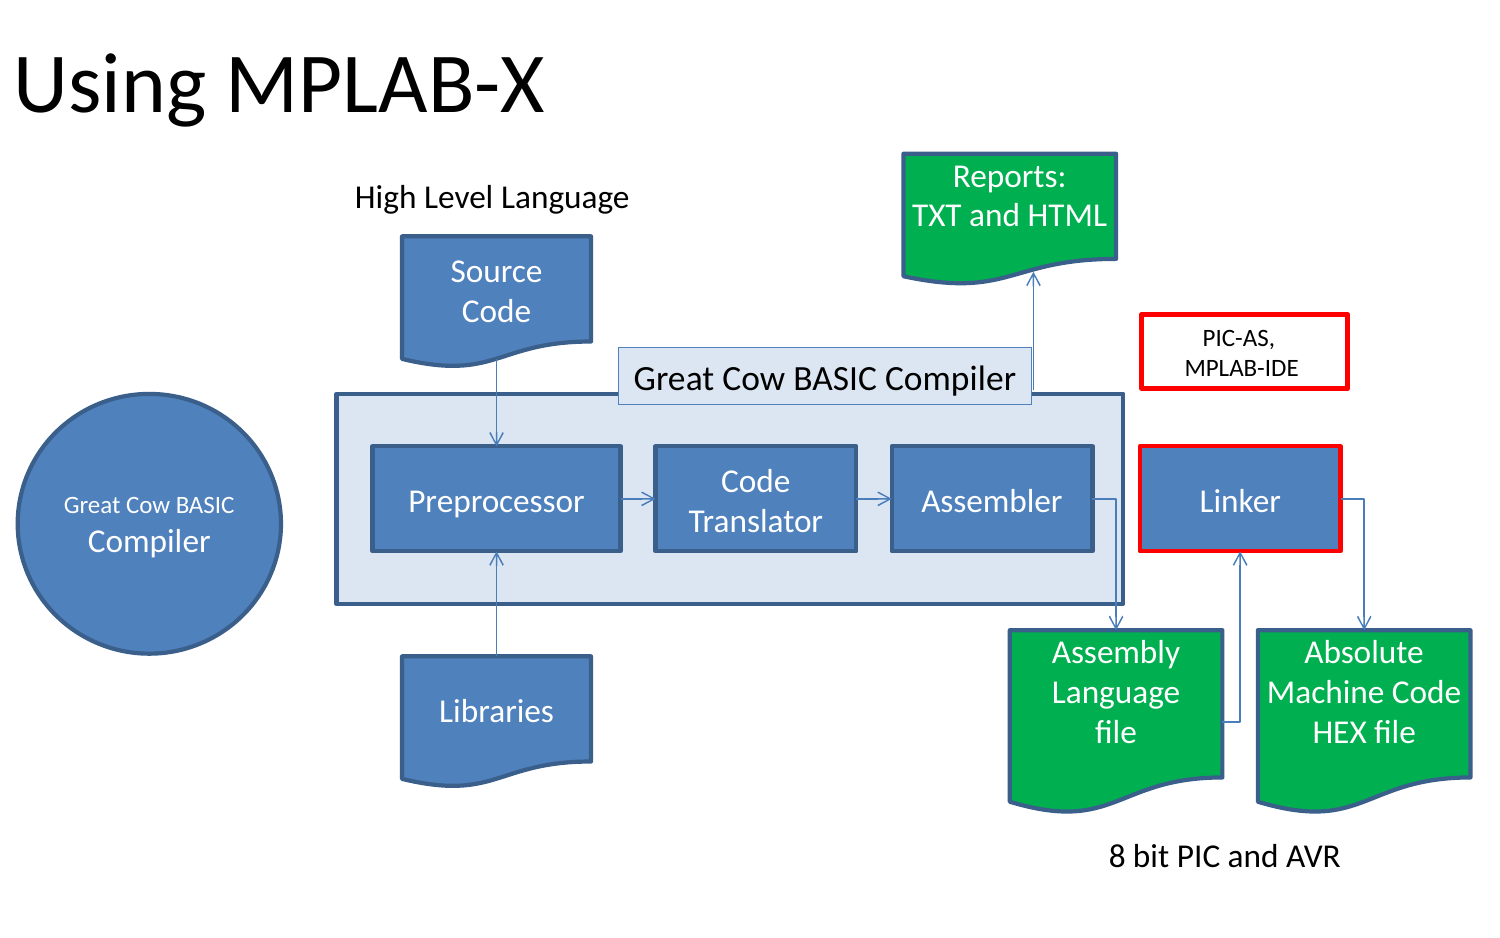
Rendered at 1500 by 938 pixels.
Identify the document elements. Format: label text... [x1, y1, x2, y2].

text_box High Level Language [340, 167, 645, 223]
text_box Libraries [399, 654, 594, 788]
text_box Code Translator [653, 444, 858, 553]
text_box Assembler [890, 444, 1095, 553]
text_box Great Cow BASIC Compiler [15, 391, 284, 656]
title Using MPLAB-X [0, 0, 1350, 157]
text_box Assembly Language file [1007, 628, 1225, 814]
text_box Linker [1138, 444, 1343, 553]
text_box Great Cow BASIC Compiler [618, 347, 1032, 405]
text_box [1092, 498, 1117, 631]
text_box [1222, 551, 1241, 723]
text_box Source Code [399, 234, 594, 368]
text_box PIC-AS, MPLAB-IDE [1141, 314, 1348, 389]
text_box Preprocessor [370, 444, 623, 553]
text_box [498, 507, 1087, 606]
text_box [1340, 498, 1365, 631]
text_box [500, 392, 1125, 606]
text_box 8 bit PIC and AVR [1094, 826, 1357, 882]
text_box Reports: TXT and HTML [901, 151, 1119, 286]
text_box Absolute Machine Code HEX file [1255, 628, 1473, 814]
text_box [334, 392, 495, 606]
